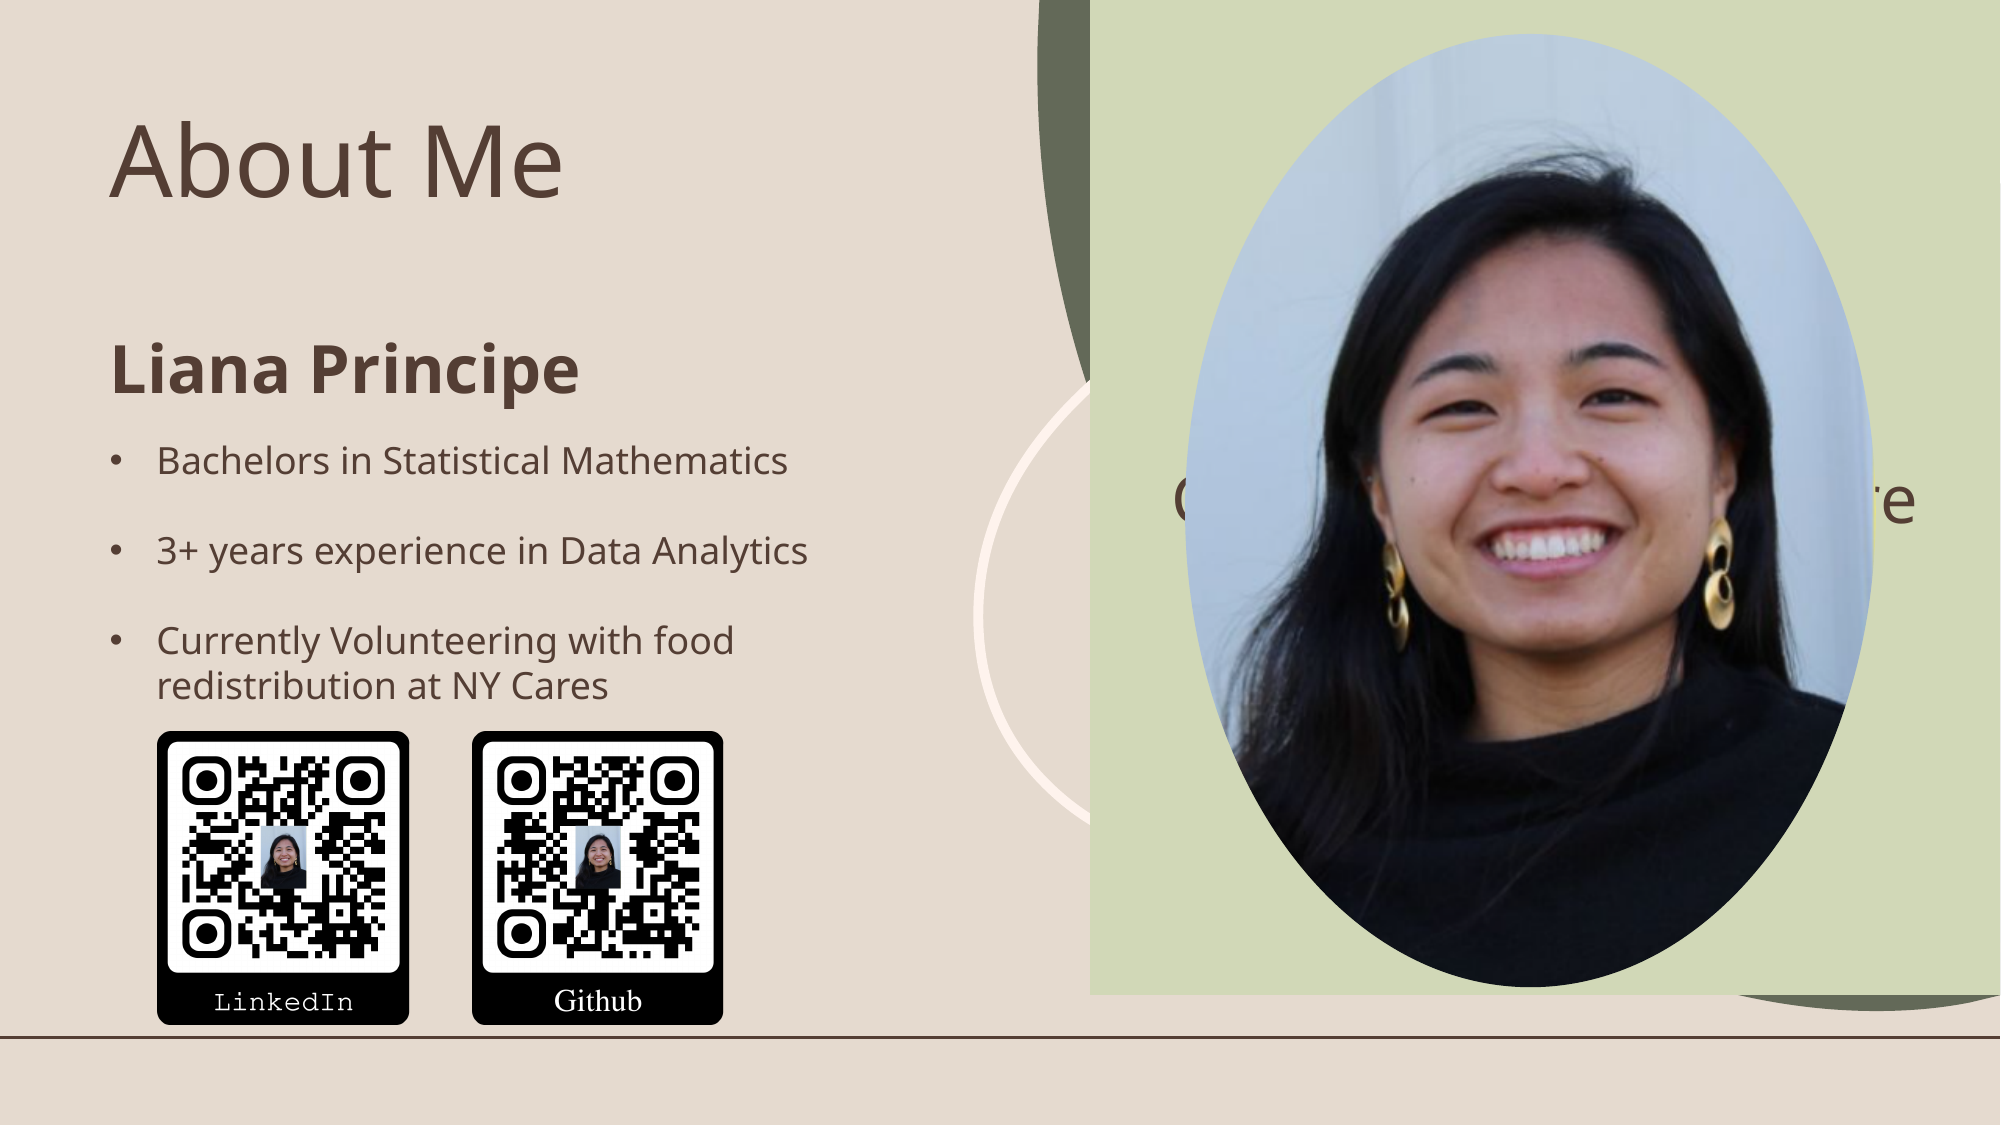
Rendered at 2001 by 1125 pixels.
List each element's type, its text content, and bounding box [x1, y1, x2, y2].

list Liana Principe Bachelors in Statistical Mathematics 3+ years experience in Data Analytics Currently Volunteering with food redistribution at NY Cares LinkedIn: linkedin.com/in/liana-principe/ GitHub: github.com/lap309/ [94, 319, 910, 988]
picture [472, 731, 724, 1025]
picture [157, 731, 410, 1025]
picture [1090, 0, 2000, 995]
title About Me [94, 115, 1090, 227]
